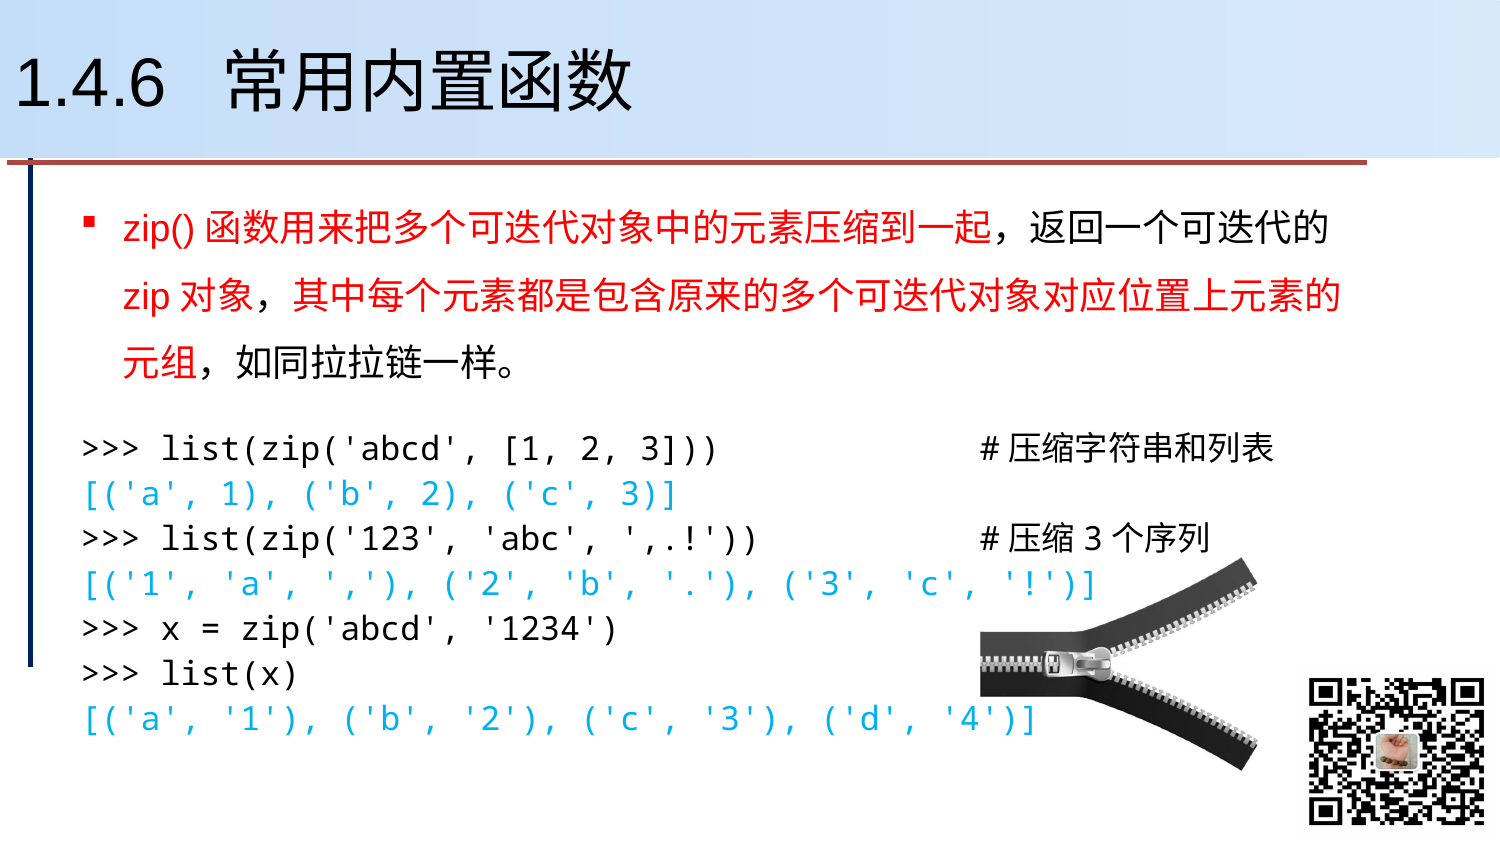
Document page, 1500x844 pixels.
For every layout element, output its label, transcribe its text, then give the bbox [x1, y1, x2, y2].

picture [1295, 666, 1498, 837]
title 1.4.6 常用内置函数 [0, 0, 1500, 159]
list zip()函数用来把多个可迭代对象中的元素压缩到一起，返回一个可迭代的zip对象，其中每个元素都是包含原来的多个可迭代对象对应位置上元素的元组，如同拉拉链一样。 >>> list(zip('abcd', [1, 2, 3])) #压缩字符串和列表 [('a', 1), ('b', 2), ('c', 3)] >>> list(zip('123', 'abc', ',.!')) #压缩3个序列 [('1', 'a', ','), ('2', 'b', '.'), ('3', 'c', '!')] >>> x = zip('abcd', '1234') >>> list(x) [('a', '1'), ('b', '2'), ('c', '3'), ('d', '4')] [65, 174, 1395, 732]
picture [977, 557, 1264, 771]
